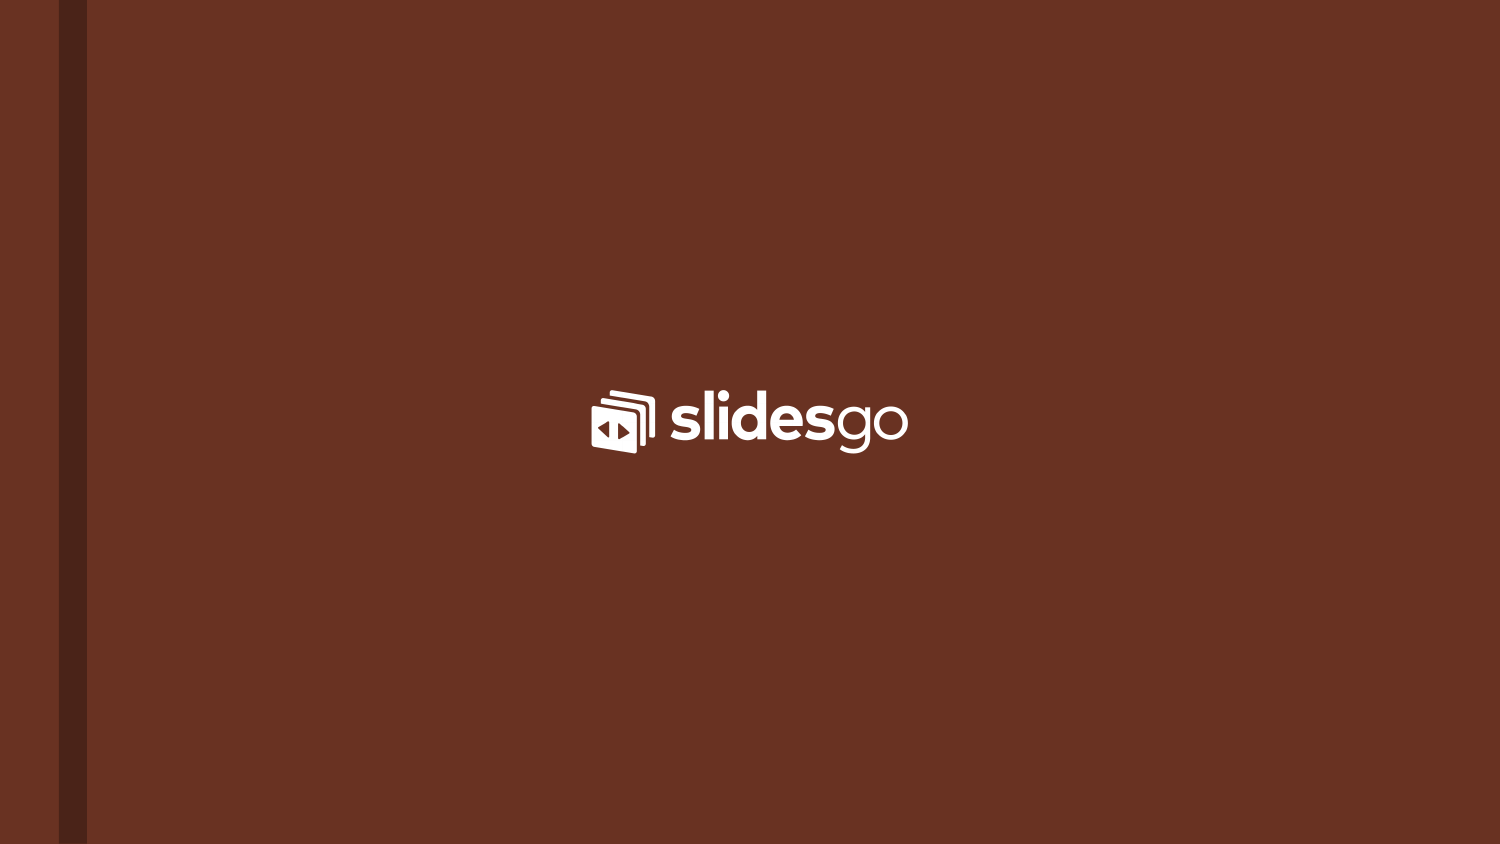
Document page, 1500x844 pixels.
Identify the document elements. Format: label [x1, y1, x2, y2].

picture [566, 348, 934, 496]
